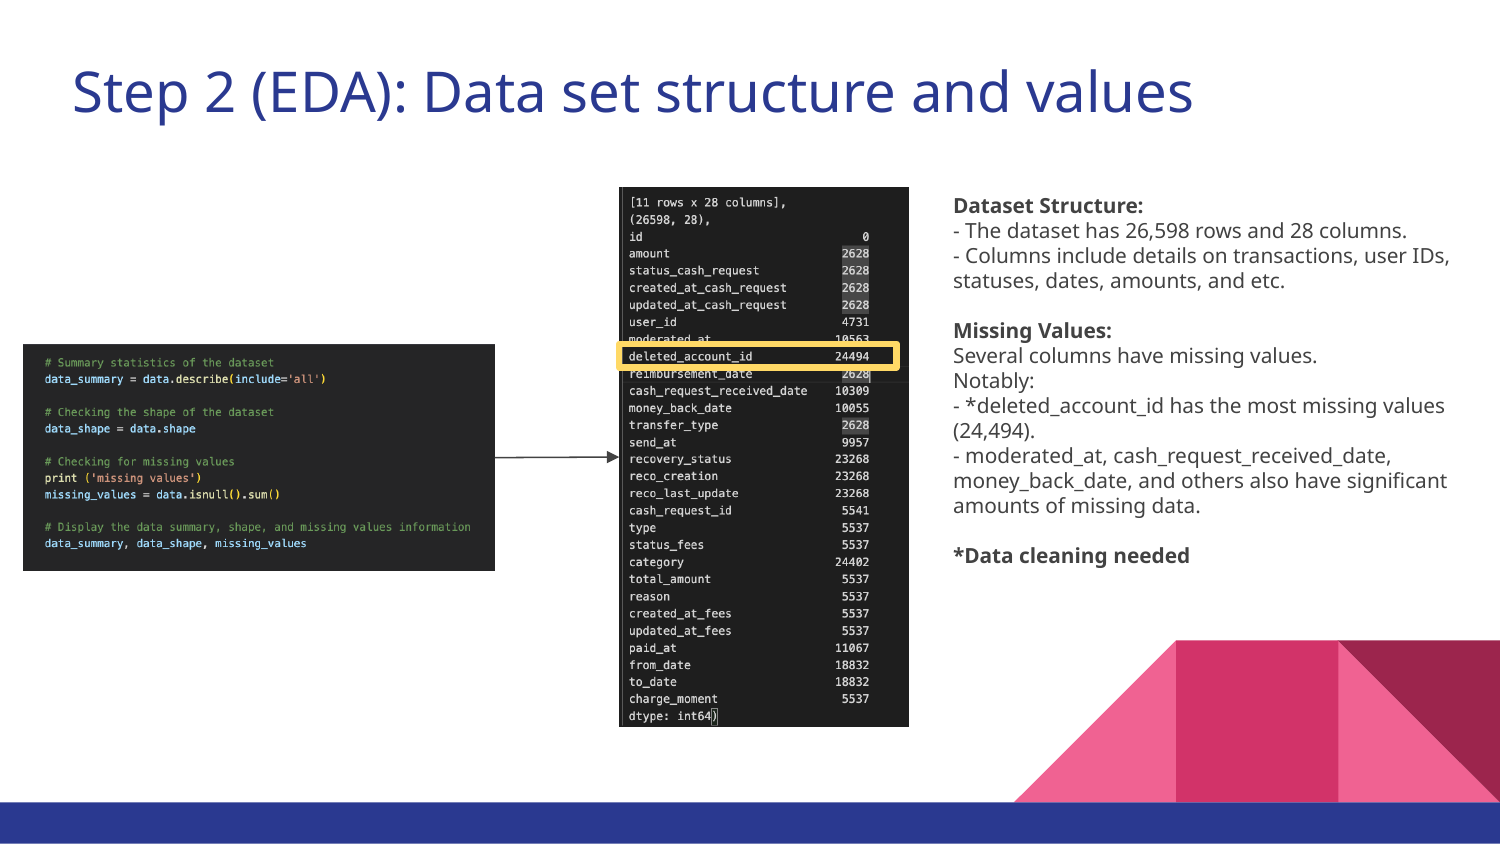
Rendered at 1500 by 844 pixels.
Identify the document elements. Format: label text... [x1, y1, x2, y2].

picture [618, 187, 909, 727]
picture [22, 344, 495, 571]
title Step 2 (EDA): Data set structure and values [57, 41, 1211, 141]
text_box Dataset Structure: - The dataset has 26,598 rows and 28 columns. - Columns include details on transactions, user IDs, statuses, dates, amounts, and etc. Missing Values: Several columns have missing values. Notably: - *deleted_account_id has the most missing values (24,494). - moderated_at, cash_request_received_date, money_back_date, and others also have significant amounts of missing data. *Data cleaning needed [938, 177, 1481, 478]
